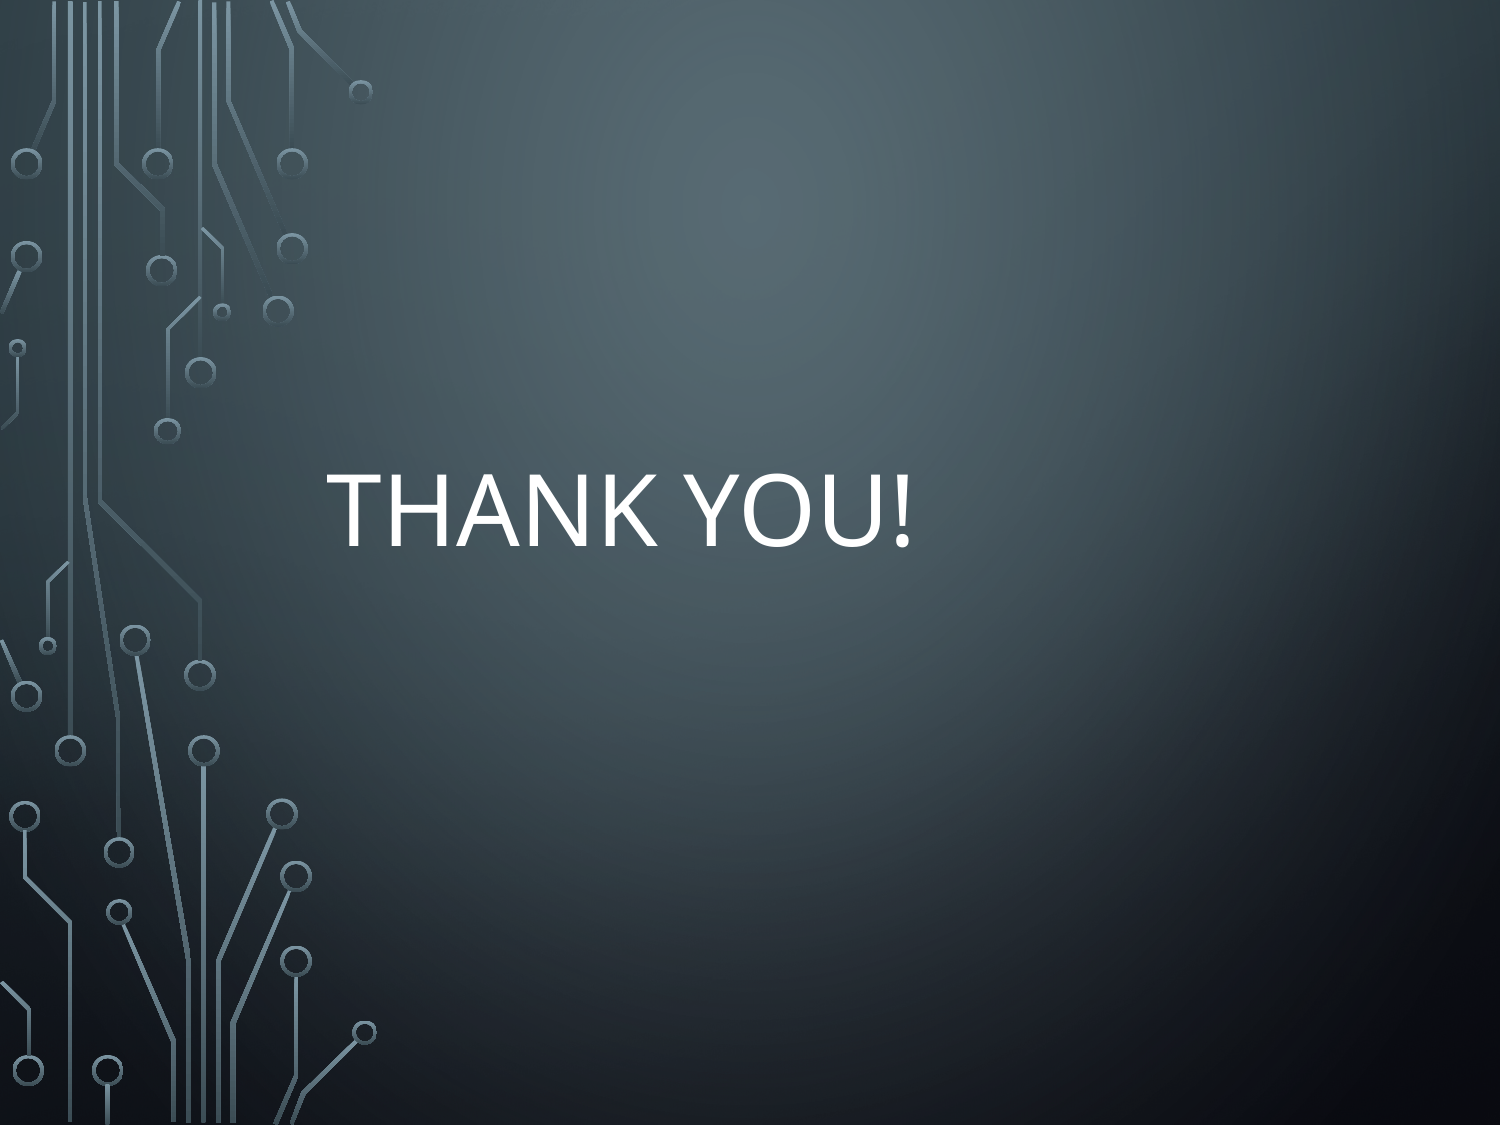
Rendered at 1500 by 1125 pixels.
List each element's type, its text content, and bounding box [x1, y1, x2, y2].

title Thank you! [311, 184, 1394, 576]
